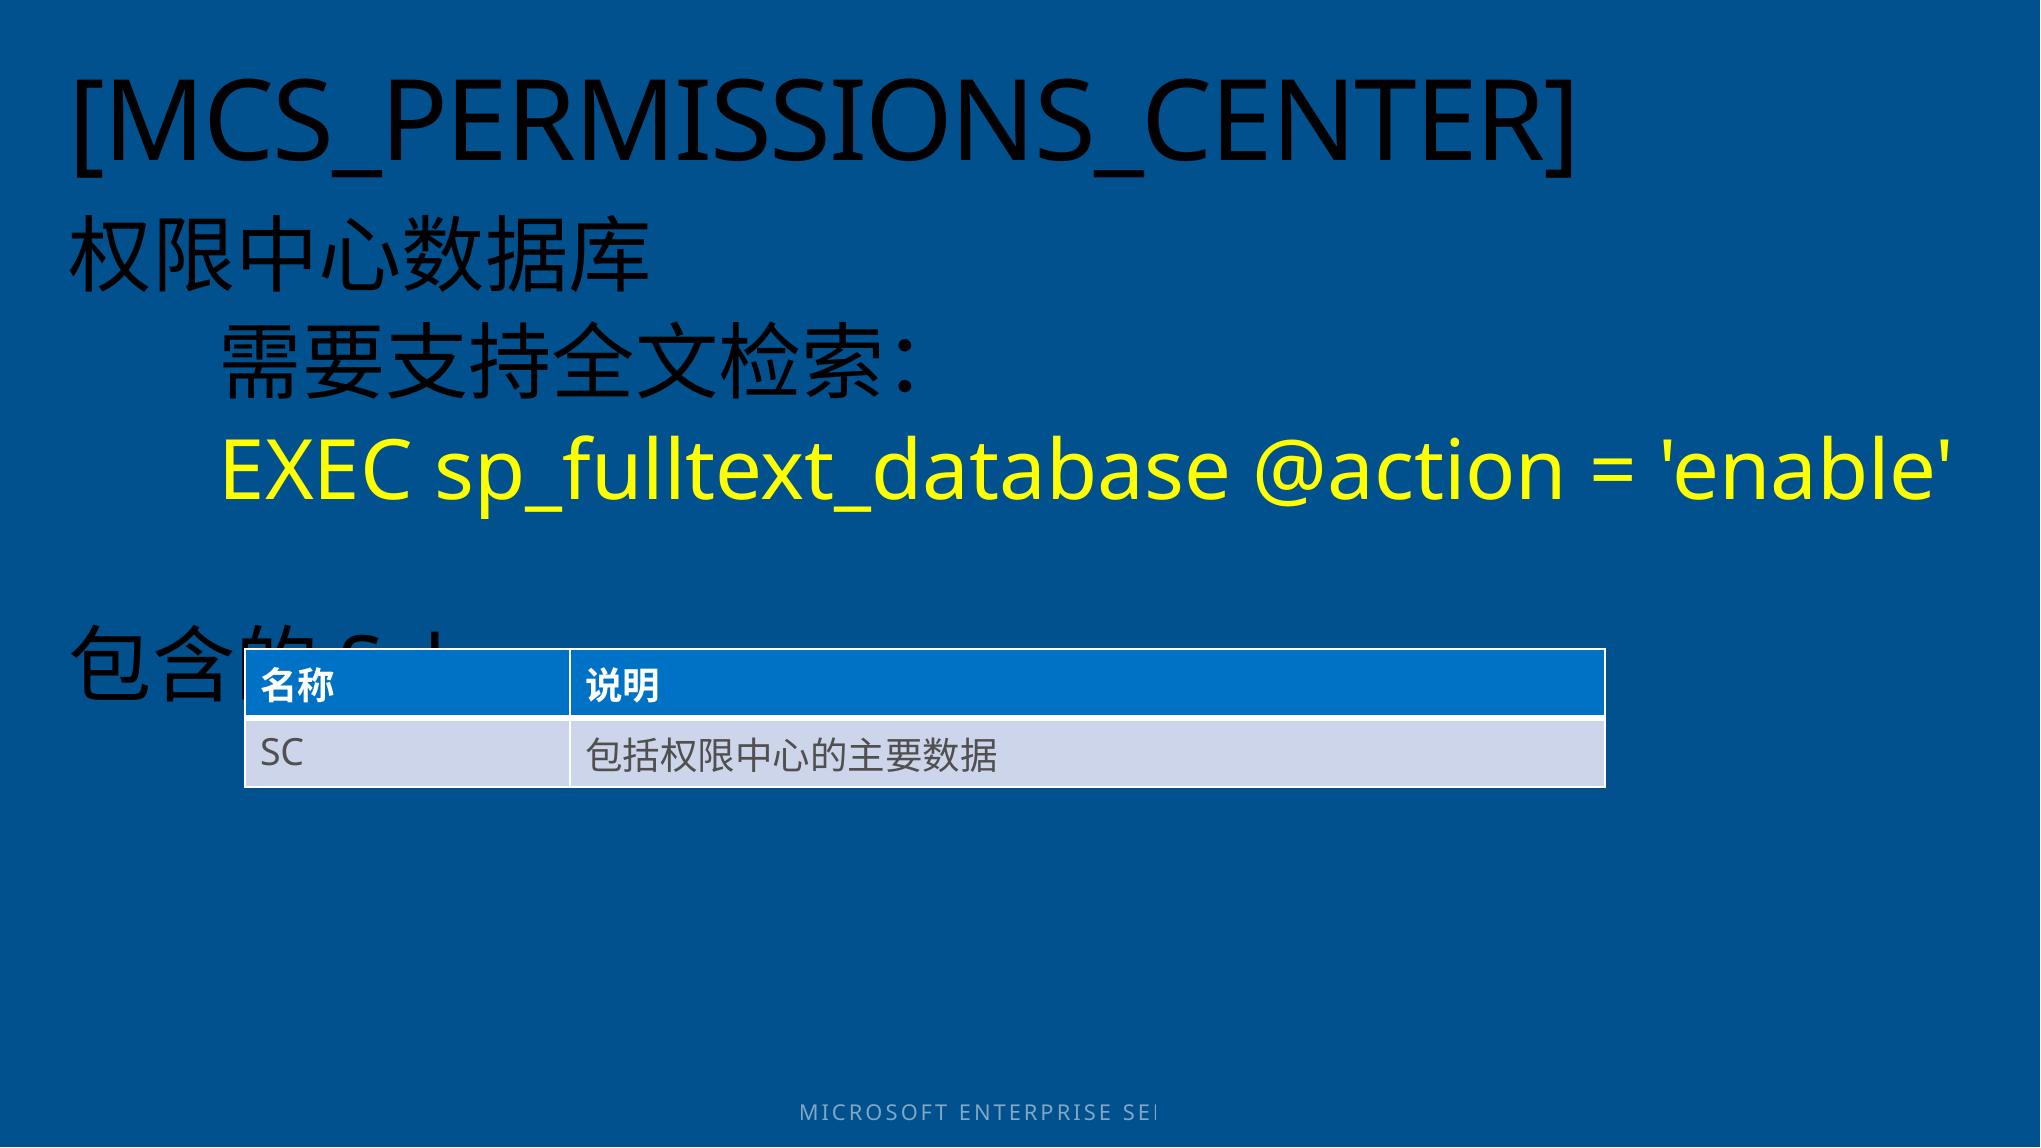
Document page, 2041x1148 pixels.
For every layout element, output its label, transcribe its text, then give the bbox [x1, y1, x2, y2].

list 权限中心数据库 需要支持全文检索： EXEC sp_fulltext_database @action = 'enable' 包含的Schema [45, 198, 1996, 654]
title [MCS_PERMISSIONS_CENTER] [45, 48, 1996, 198]
table_cell 包括权限中心的主要数据 [571, 721, 1604, 786]
table_header 名称 [246, 650, 569, 715]
table_header 说明 [571, 650, 1604, 715]
table_cell SC [246, 721, 569, 786]
